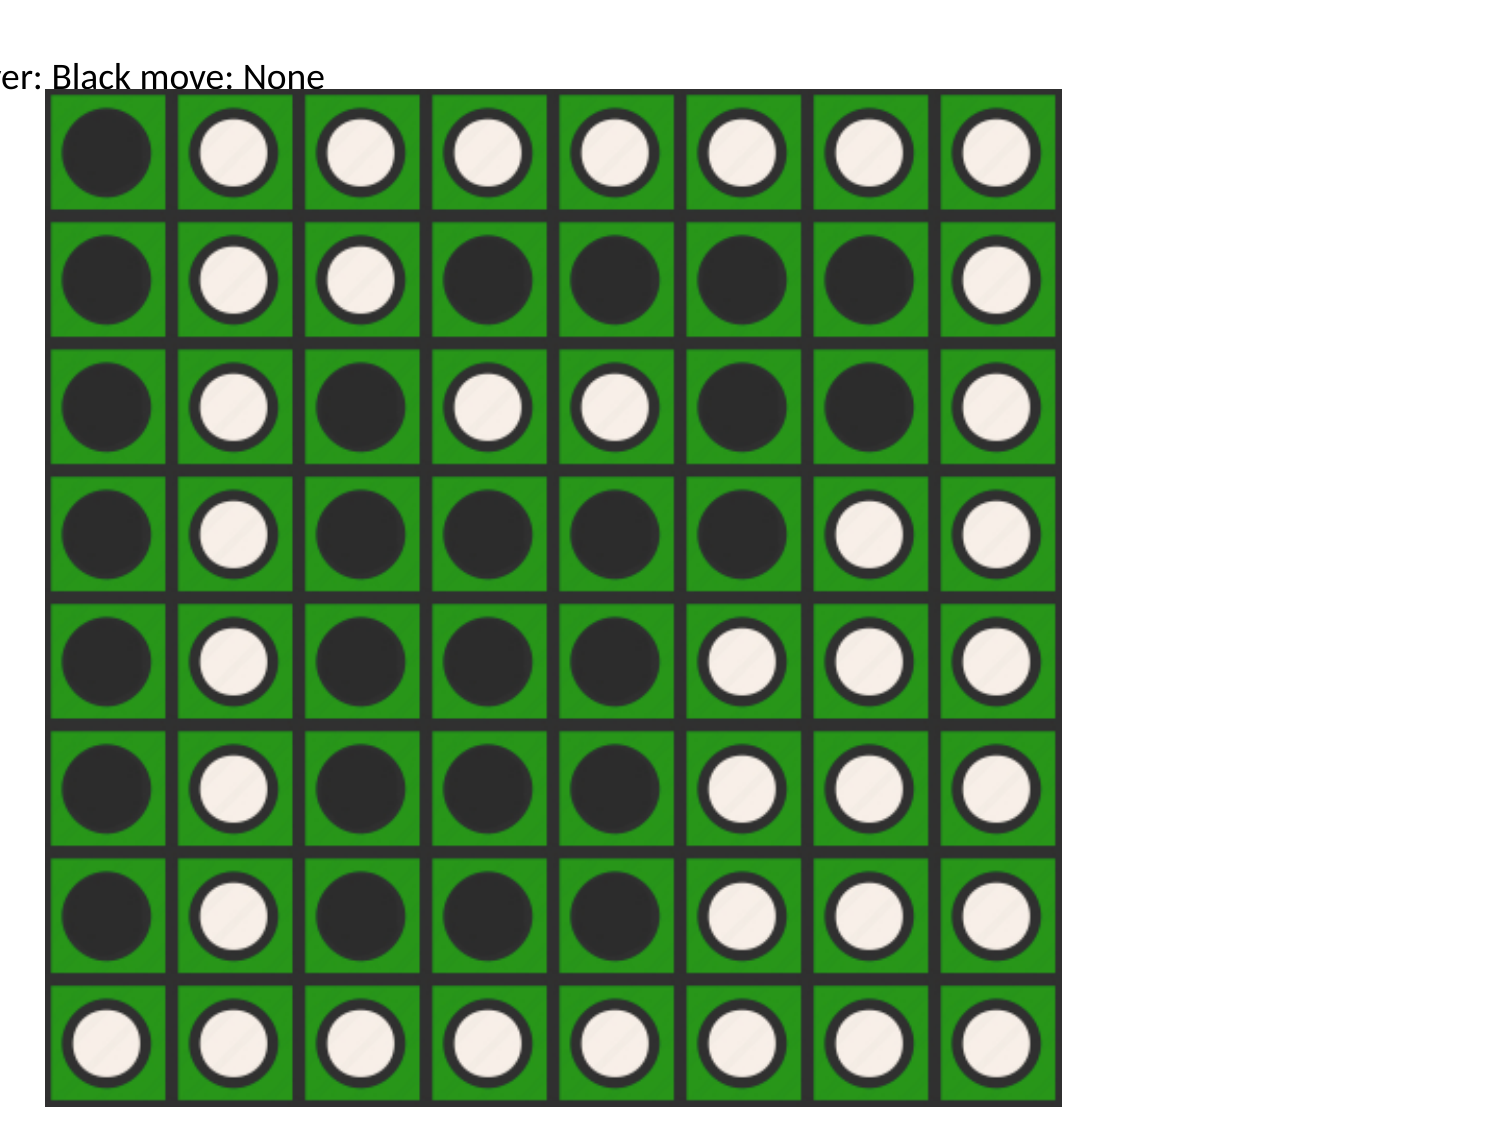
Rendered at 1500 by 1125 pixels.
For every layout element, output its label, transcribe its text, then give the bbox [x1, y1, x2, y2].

text_box turn: 61 player: Black move: None [0, 44, 341, 105]
picture [44, 89, 1062, 1107]
